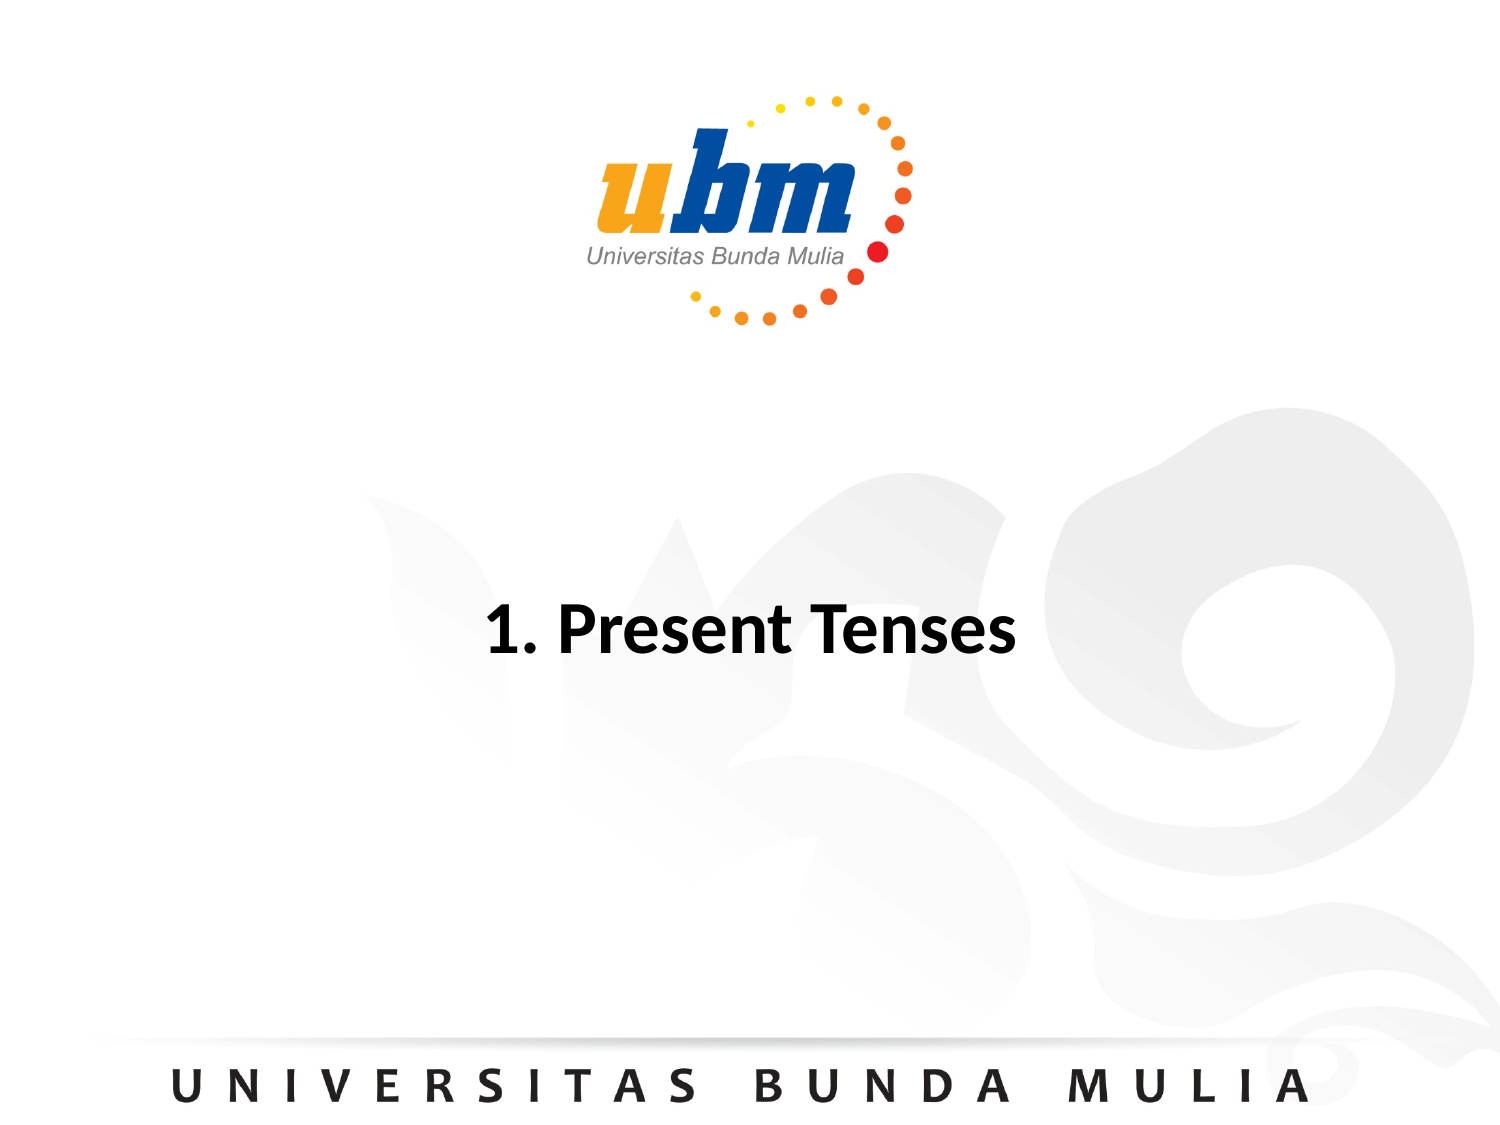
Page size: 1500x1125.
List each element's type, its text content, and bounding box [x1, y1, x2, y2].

title 1. Present Tenses [112, 503, 1388, 745]
picture [0, 0, 1500, 1125]
